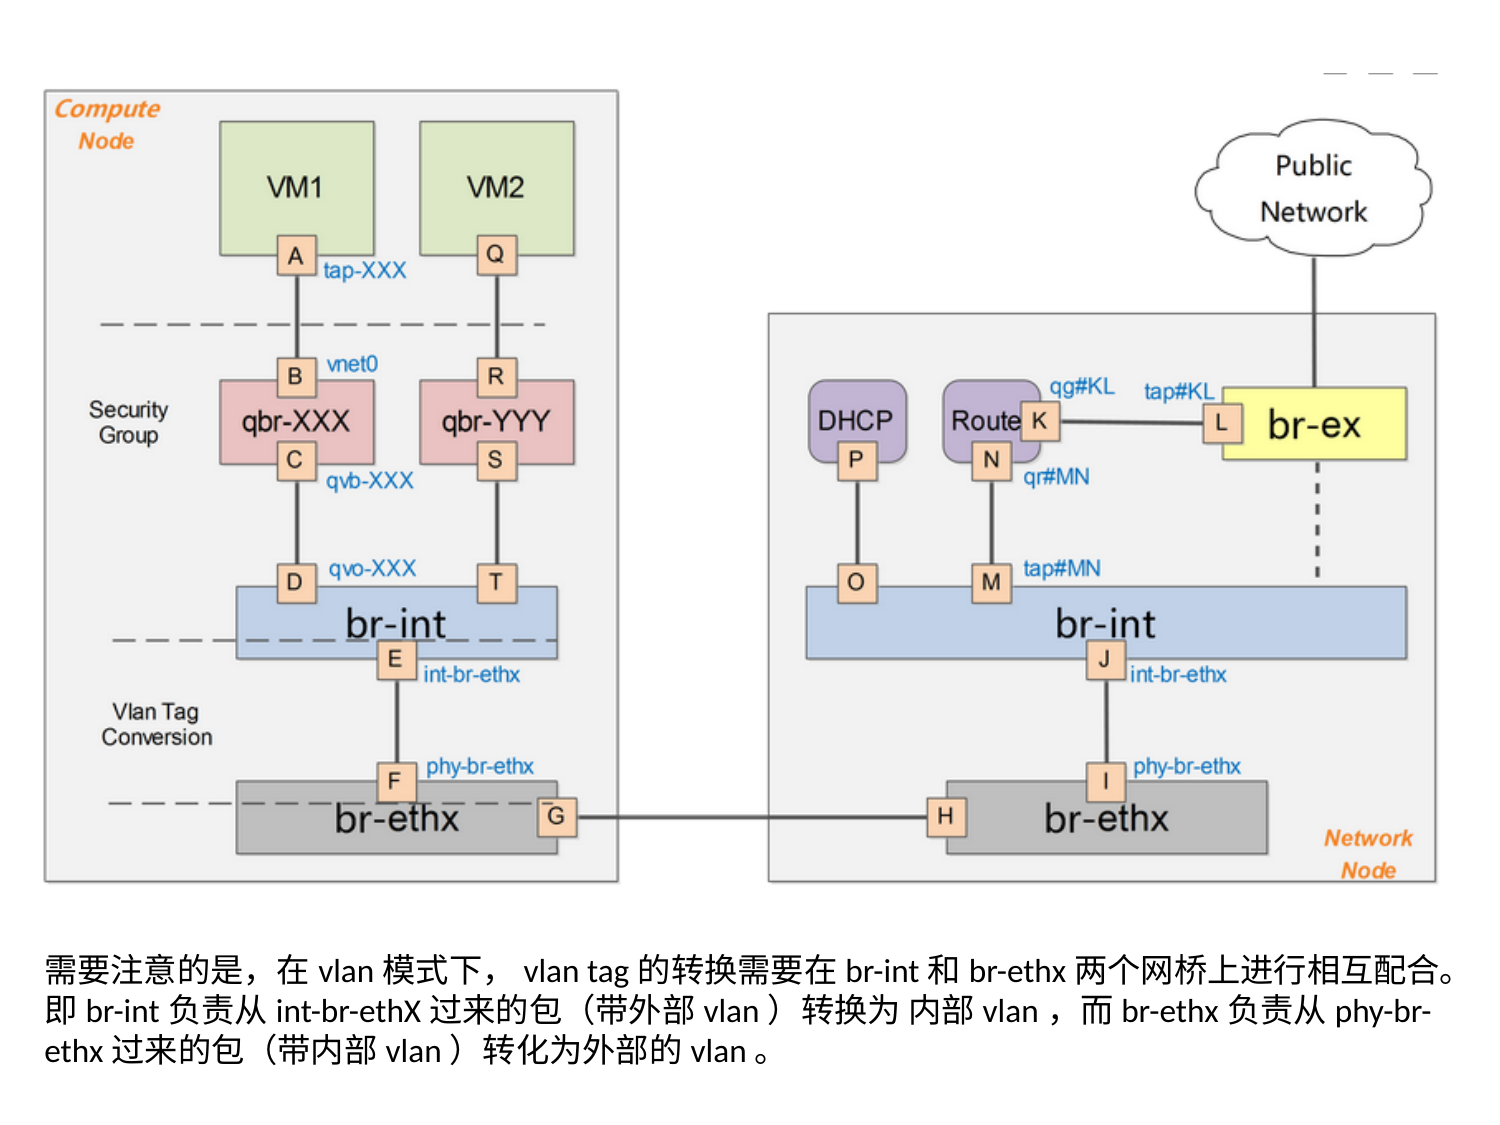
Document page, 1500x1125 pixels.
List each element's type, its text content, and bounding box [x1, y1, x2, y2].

title 需要注意的是，在vlan模式下，vlan tag的转换需要在br-int和br-ethx两个网桥上进行相互配合。即br-int负责从int-br-ethX过来的包（带外部vlan）转换为 内部vlan，而br-ethx负责从phy-br-ethx过来的包（带内部vlan）转化为外部的vlan。 [29, 893, 1465, 1125]
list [29, 73, 1453, 929]
